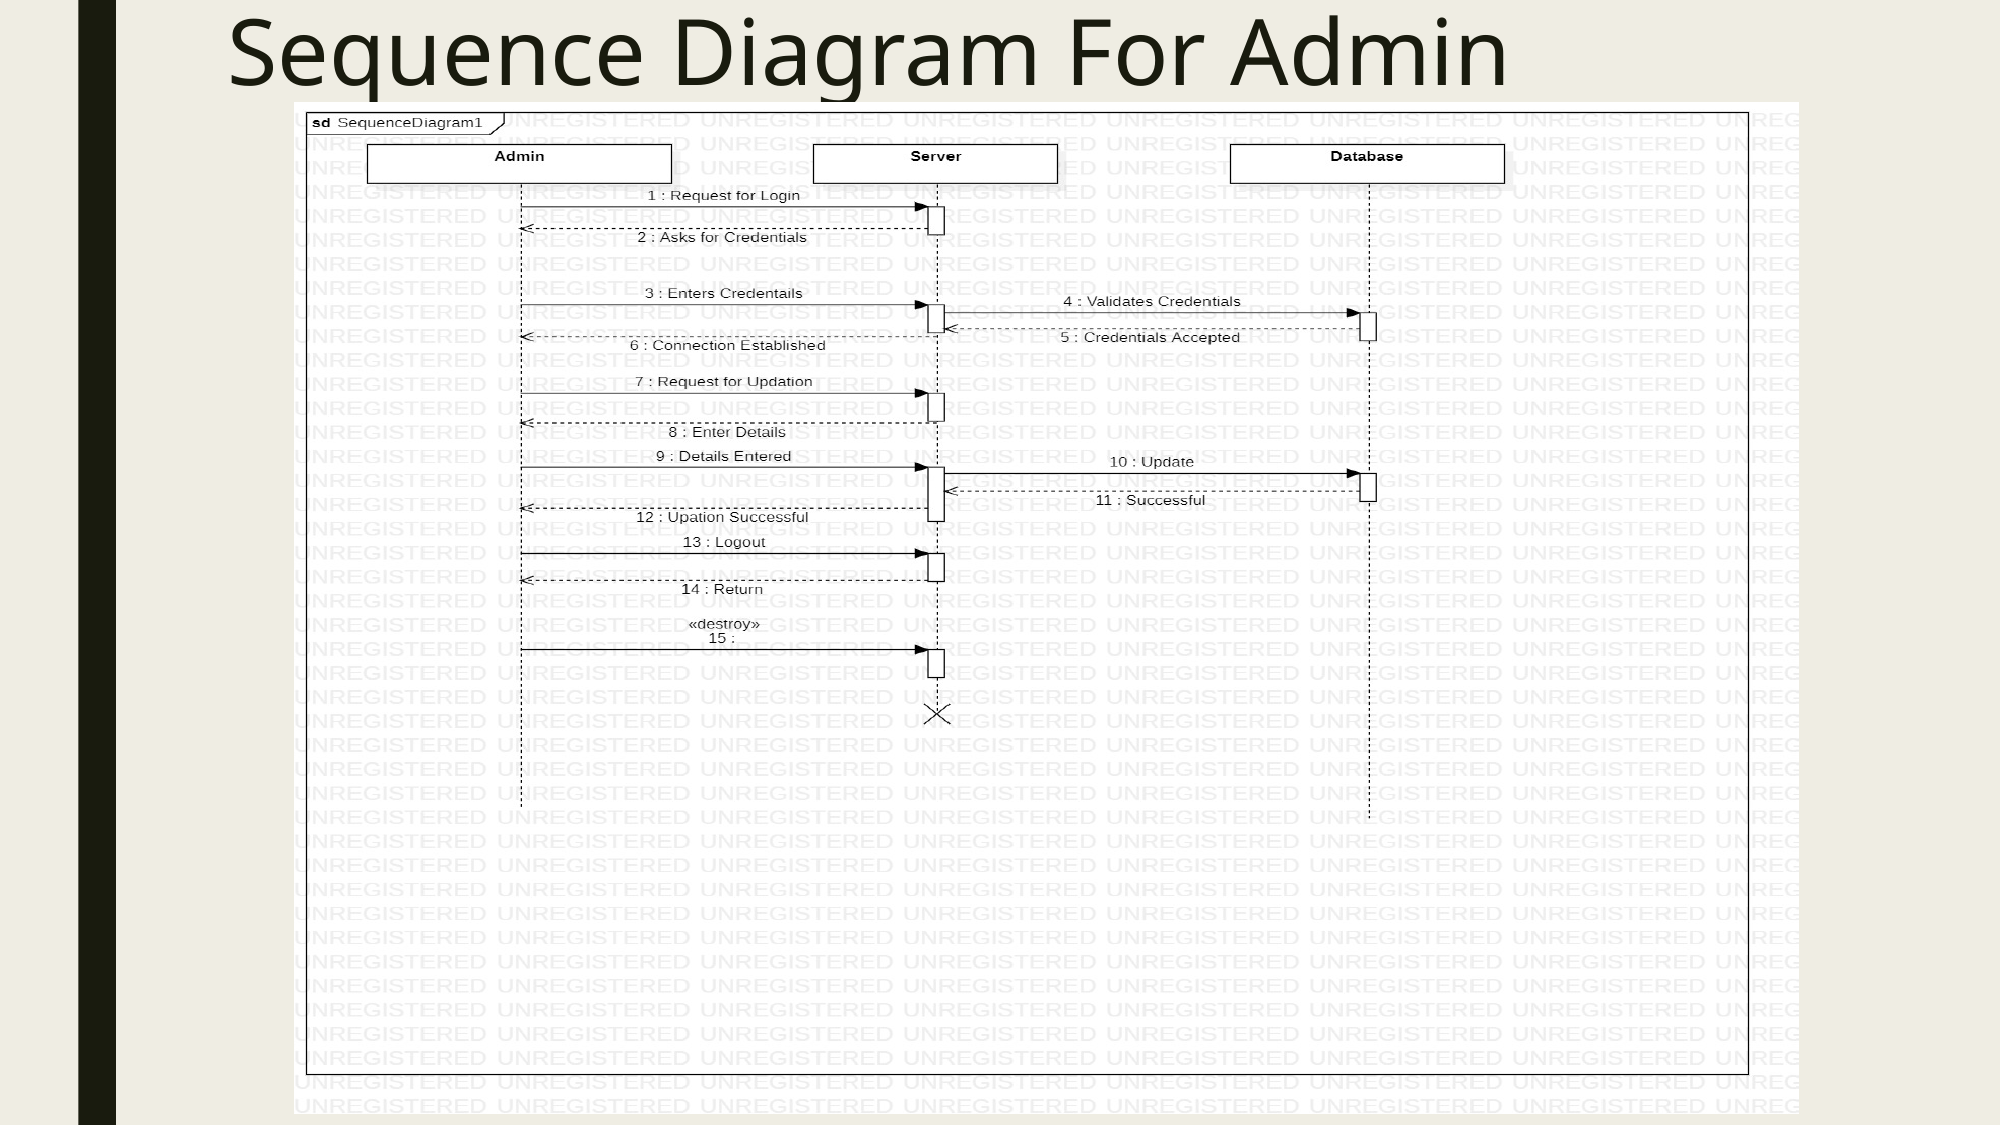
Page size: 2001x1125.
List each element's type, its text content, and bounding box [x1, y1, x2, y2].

title Sequence Diagram For Admin [212, 0, 1788, 244]
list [294, 102, 1799, 1114]
